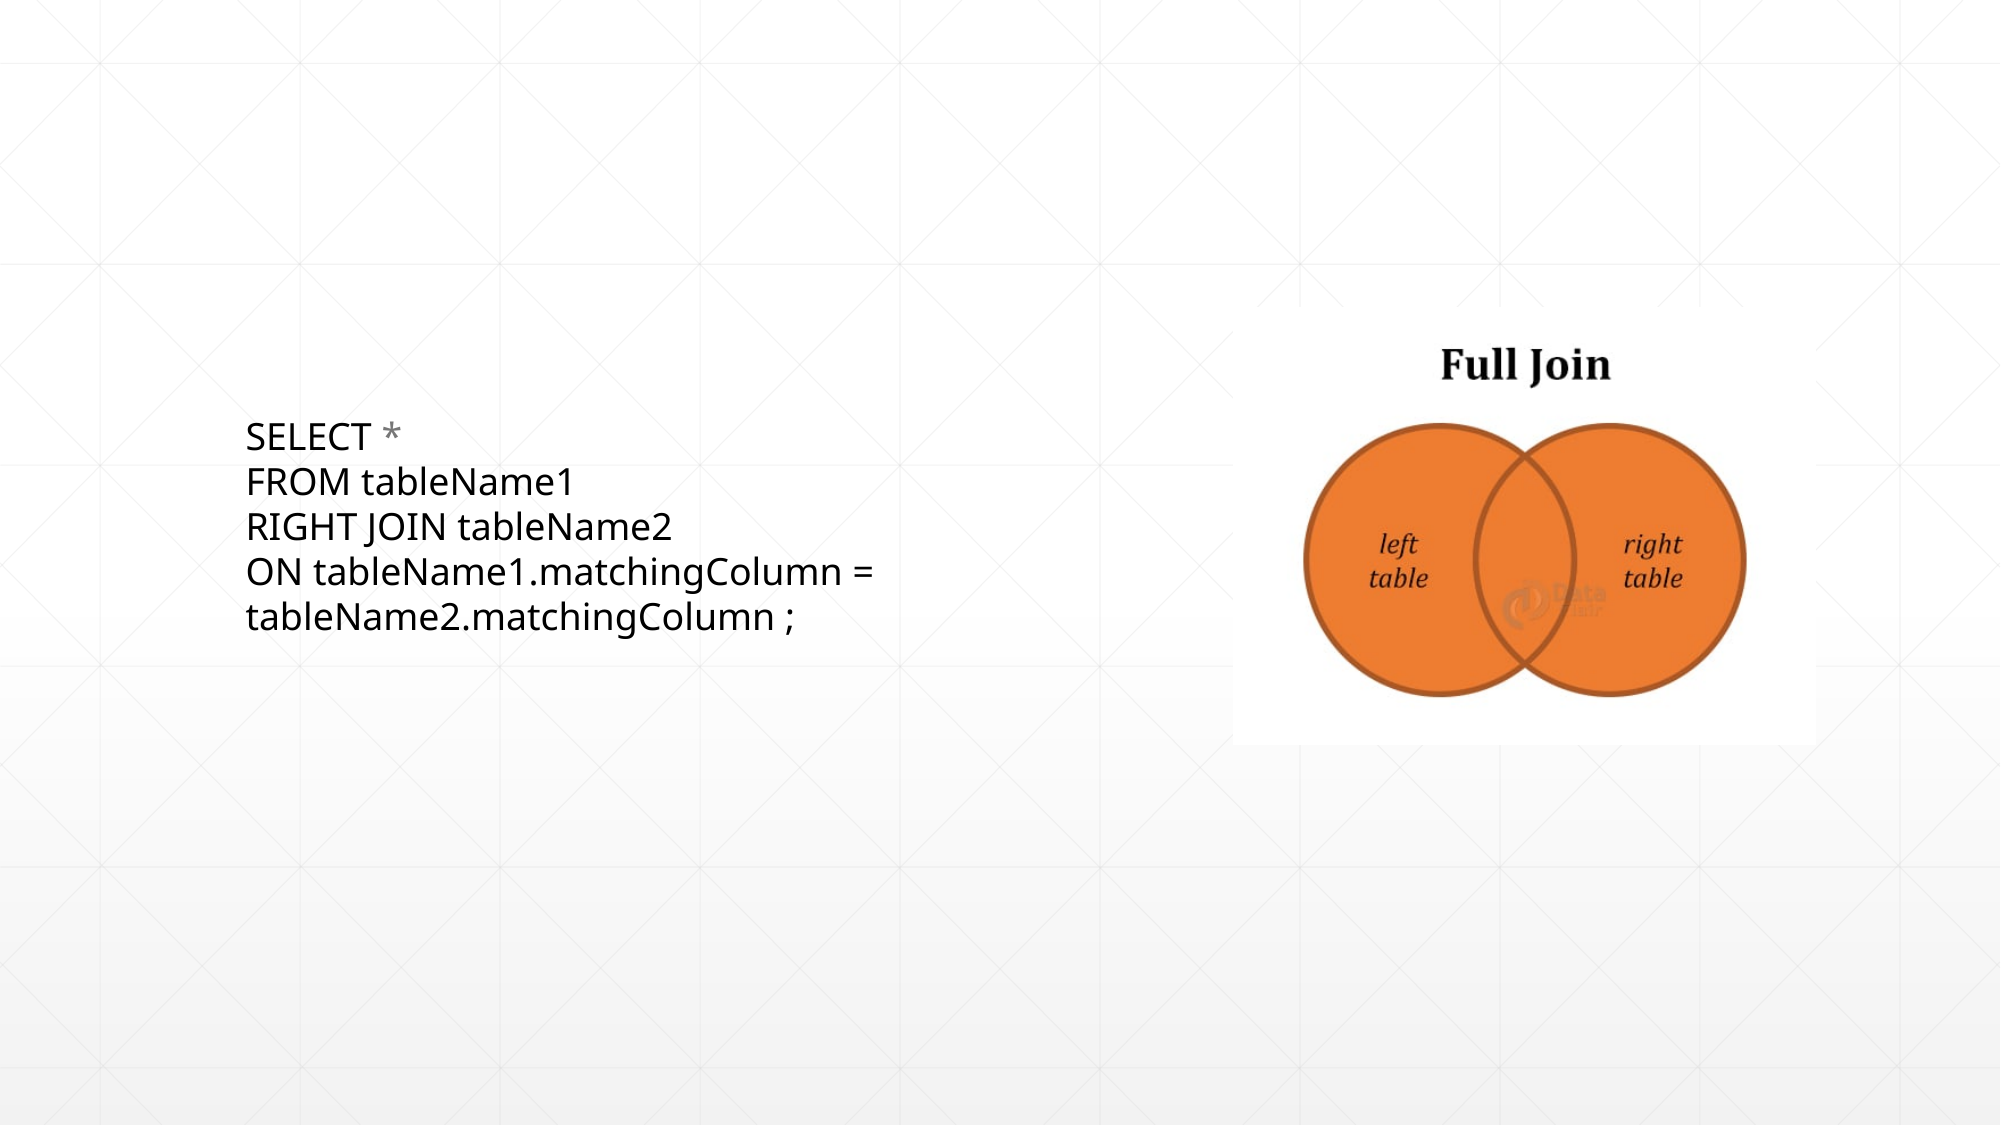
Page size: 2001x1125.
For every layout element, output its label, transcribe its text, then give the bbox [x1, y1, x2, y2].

text_box SELECT * FROM tableName1 RIGHT JOIN tableName2 ON tableName1.matchingColumn = tableName2.matchingColumn ; [230, 405, 1233, 645]
picture [1233, 307, 1816, 746]
